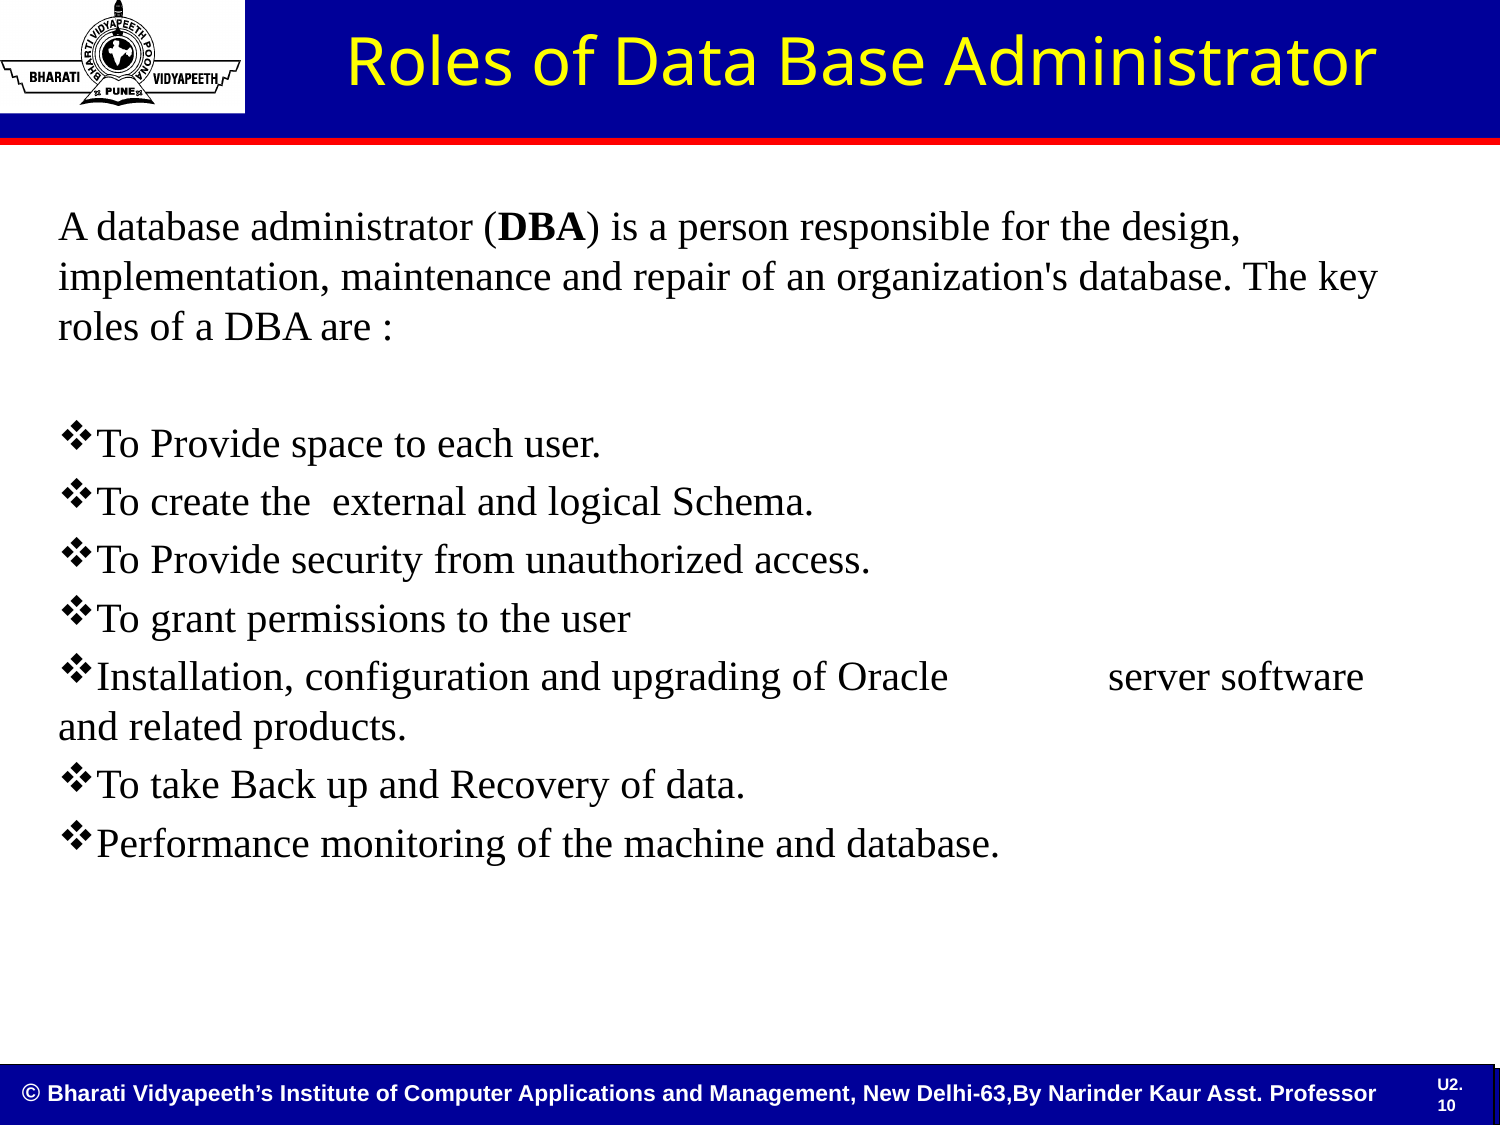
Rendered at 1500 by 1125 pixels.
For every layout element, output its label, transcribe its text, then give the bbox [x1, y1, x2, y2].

subtitle A database administrator (DBA) is a person responsible for the design, implementation, maintenance and repair of an organization's database. The key roles of a DBA are : To Provide space to each user. To create the external and logical Schema. To Provide security from unauthorized access. To grant permissions to the user Installation, configuration and upgrading of Oracle server software and related products. To take Back up and Recovery of data. Performance monitoring of the machine and database. [42, 190, 1438, 954]
picture [0, 0, 241, 106]
text_box Roles of Data Base Administrator [224, 11, 1500, 138]
